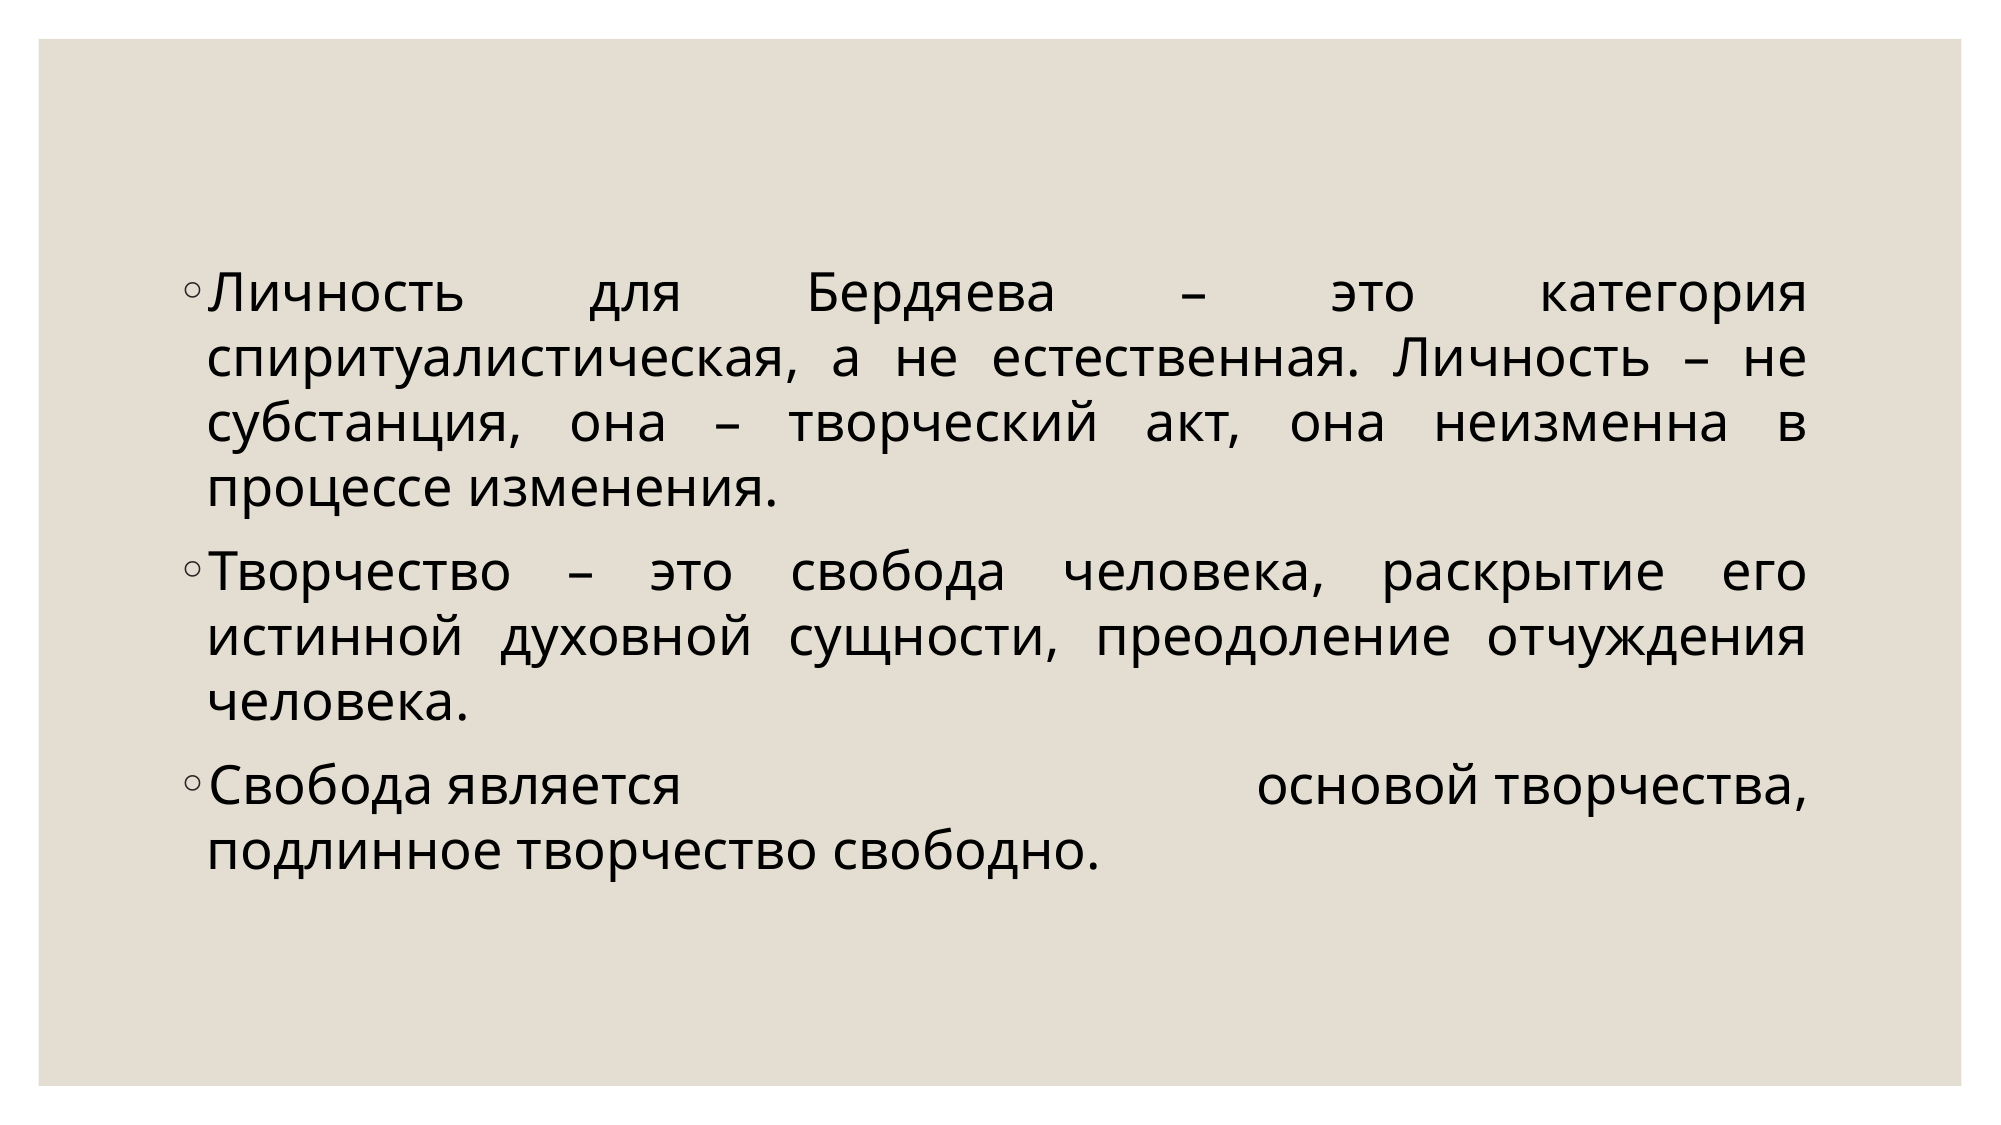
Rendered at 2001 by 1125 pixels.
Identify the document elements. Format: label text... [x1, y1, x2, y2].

list Личность для Бердяева – это категория спиритуалистическая, а не естественная. Личность – не субстанция, она – творческий акт, она неизменна в процессе изменения. Творчество – это свобода человека, раскрытие его истинной духовной сущности, преодоление отчуждения человека. Свобода является основой творчества, подлинное творчество свободно. [161, 249, 1825, 990]
